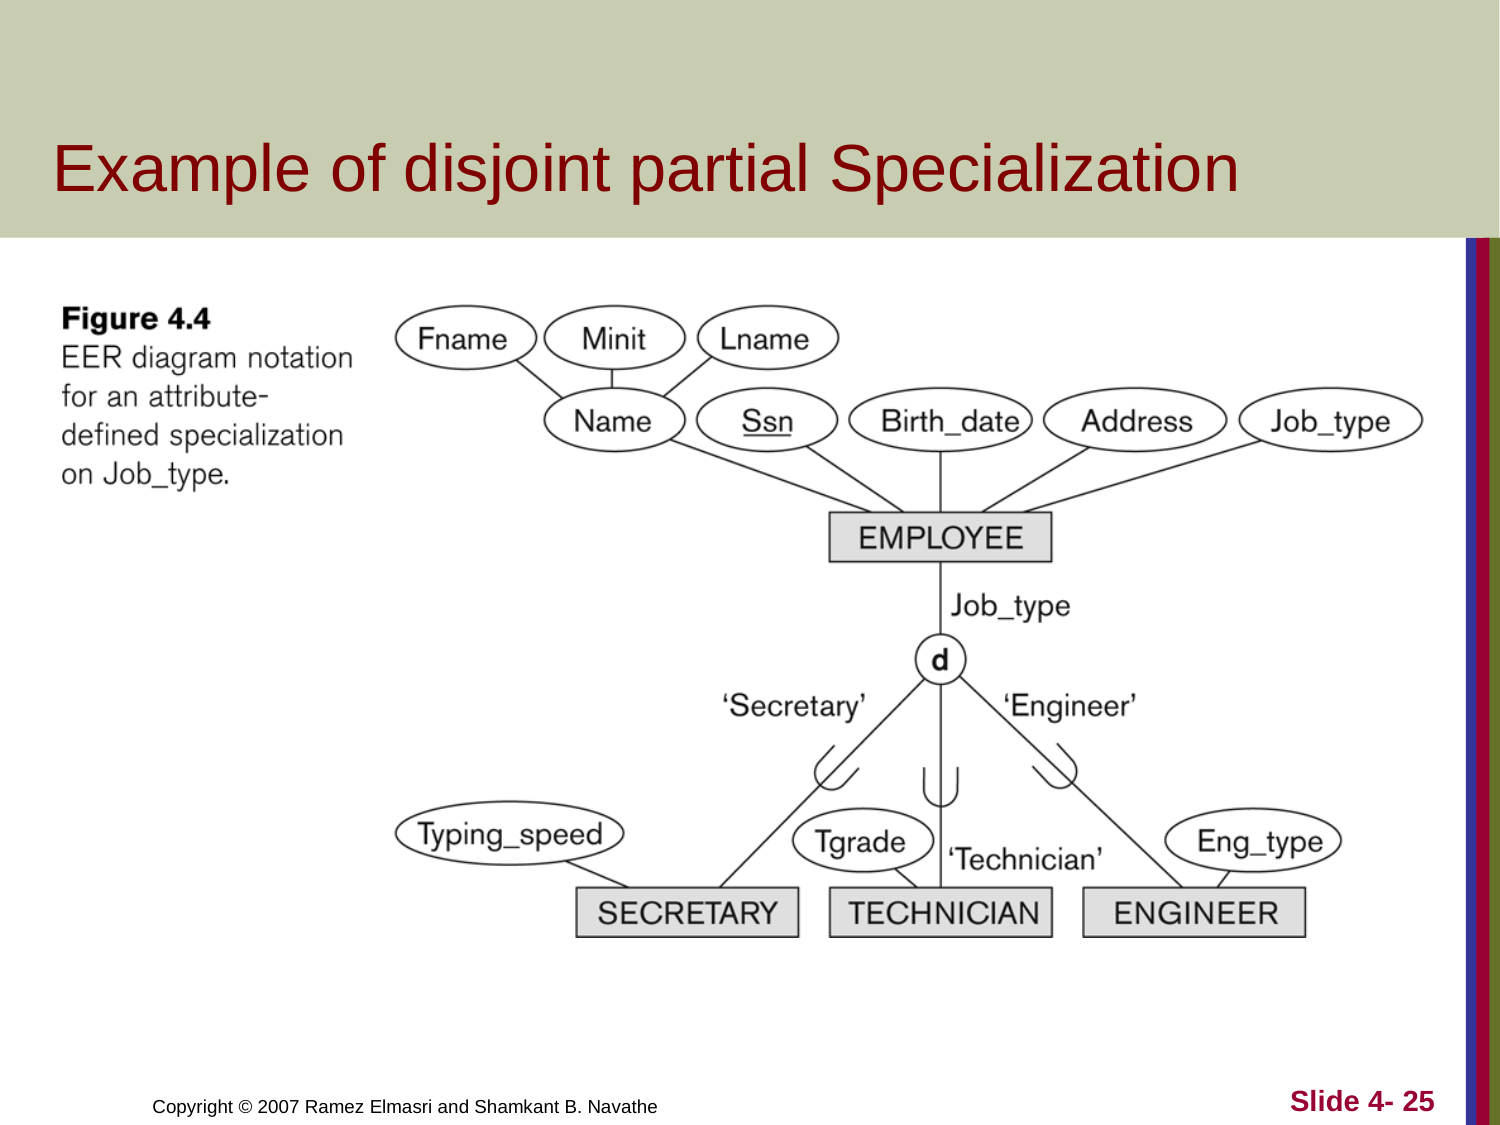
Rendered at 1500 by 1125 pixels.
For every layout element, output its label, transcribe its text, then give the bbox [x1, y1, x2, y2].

text_box Slide 4- 25 [1137, 1049, 1450, 1125]
title Example of disjoint partial Specialization [37, 49, 1317, 213]
picture [62, 302, 1426, 938]
